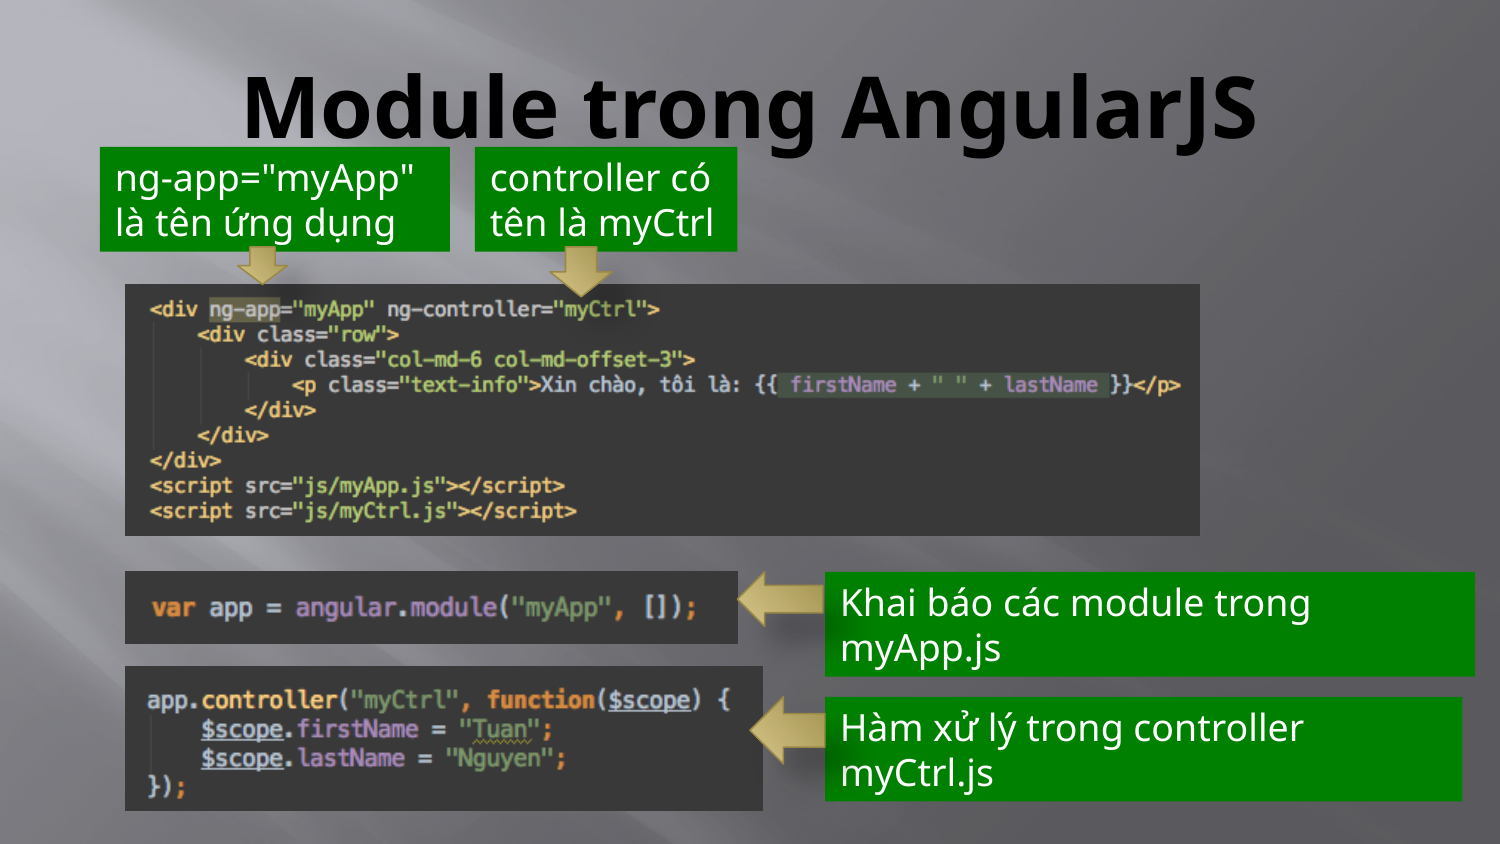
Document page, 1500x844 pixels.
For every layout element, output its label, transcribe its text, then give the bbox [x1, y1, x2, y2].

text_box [749, 696, 1463, 765]
picture [124, 284, 1201, 537]
picture [124, 666, 763, 811]
text_box ng-app="myApp" là tên ứng dụng [99, 146, 450, 252]
picture [124, 571, 738, 644]
title Module trong AngularJS [75, 33, 1425, 175]
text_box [737, 571, 1476, 633]
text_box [474, 146, 738, 298]
text_box [236, 246, 289, 284]
